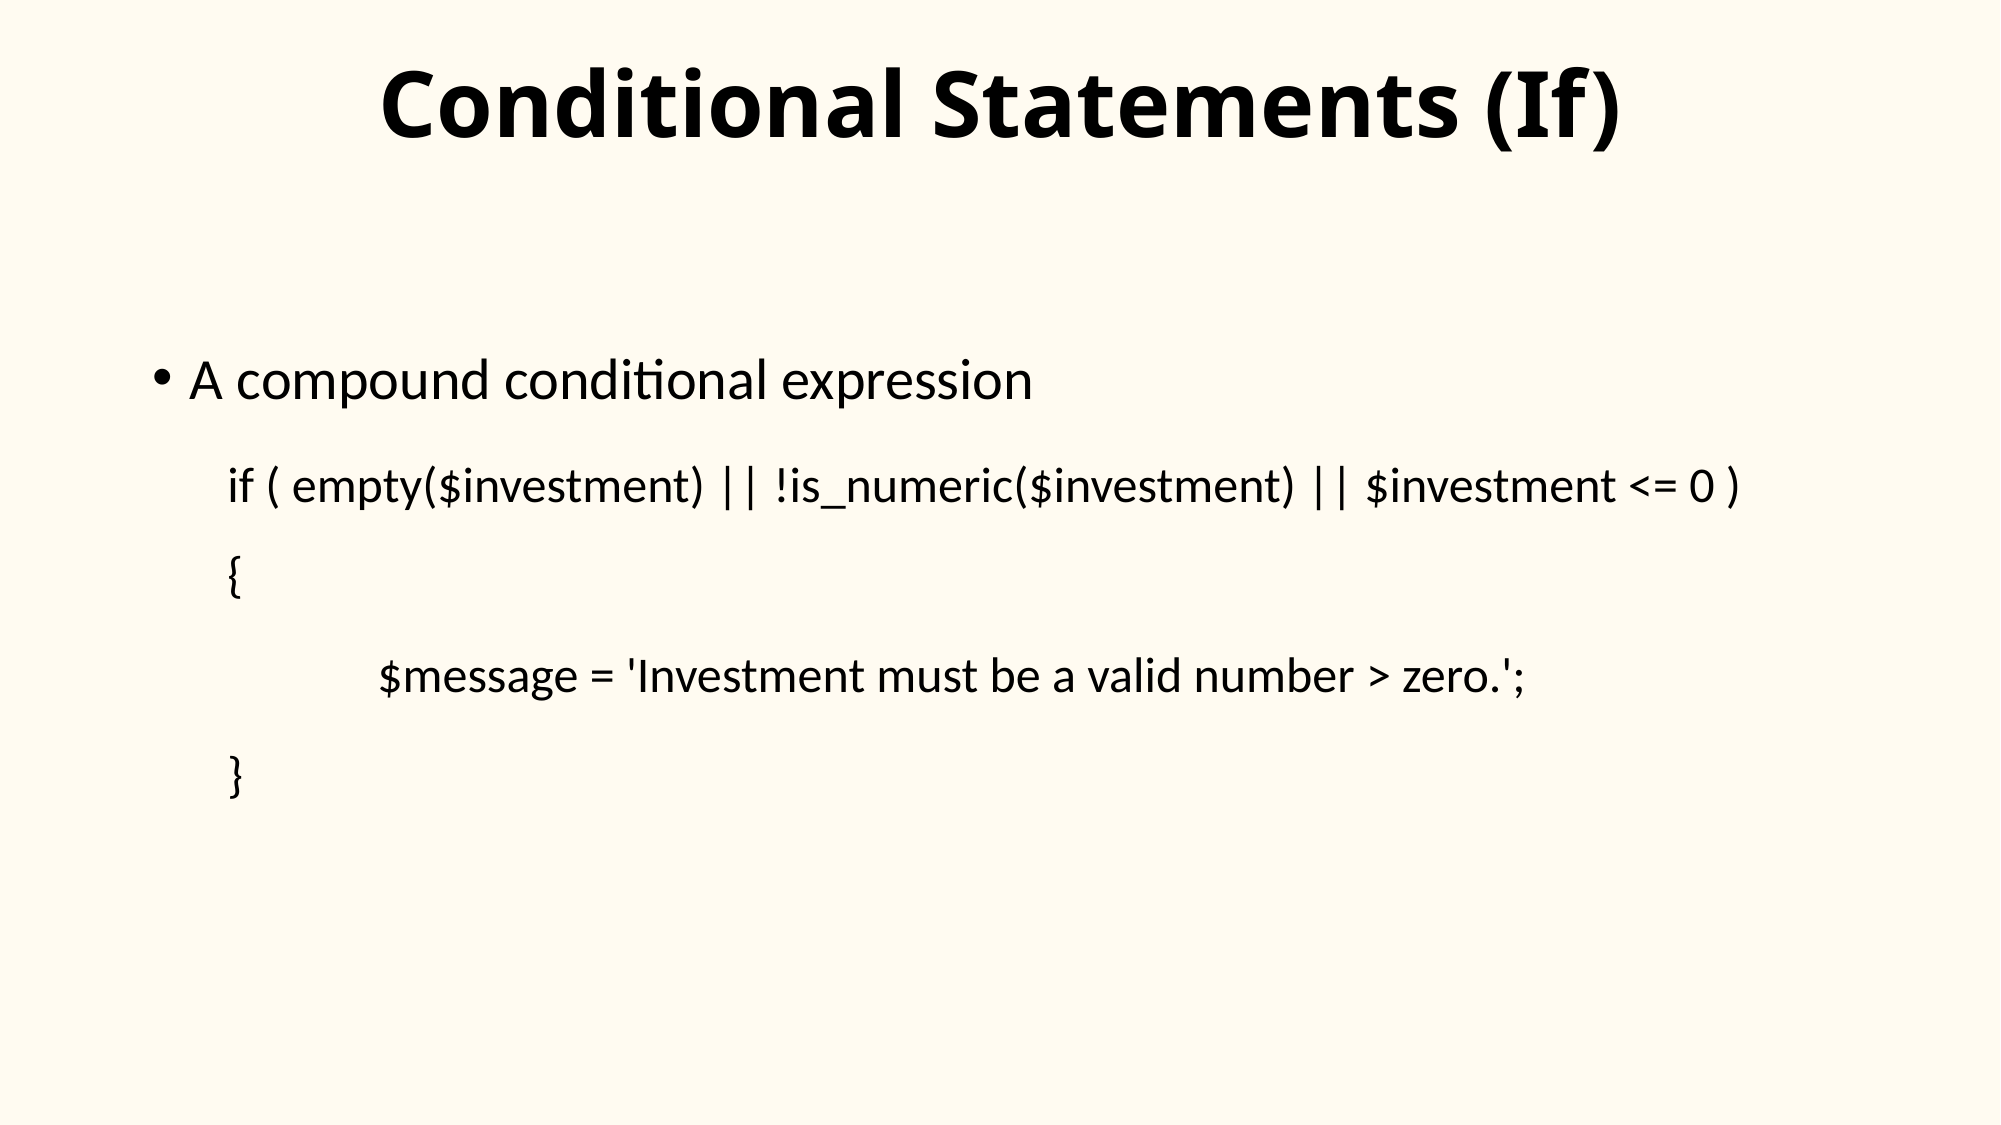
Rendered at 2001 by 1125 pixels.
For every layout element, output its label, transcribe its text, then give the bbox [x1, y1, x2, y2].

title Conditional Statements (If) [0, 20, 2000, 195]
list A compound conditional expression if ( empty($investment) || !is_numeric($investment) || $investment <= 0 ) { $message = 'Investment must be a valid number > zero.'; } [137, 299, 1863, 1105]
